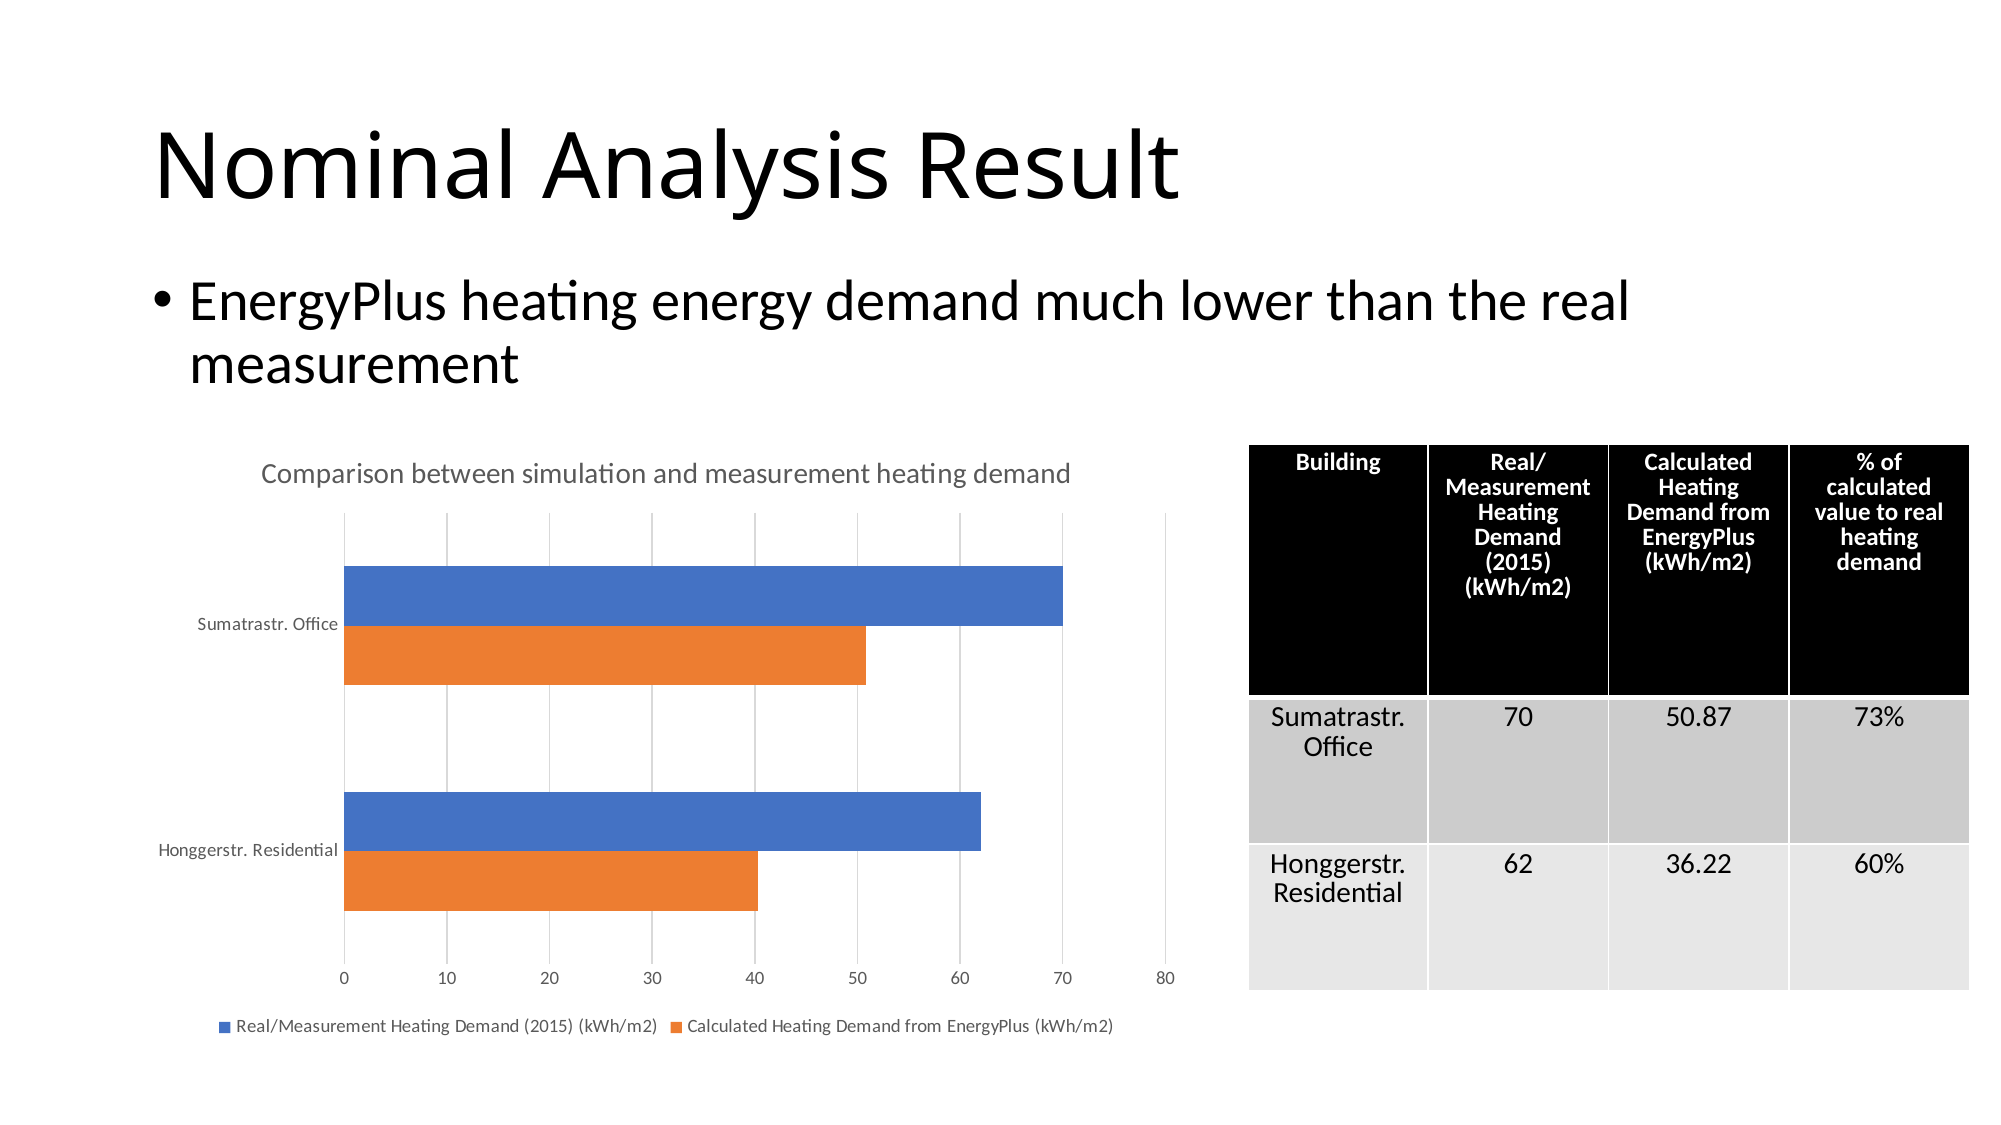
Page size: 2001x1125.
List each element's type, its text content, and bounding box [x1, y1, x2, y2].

table_cell 50.87 [1609, 700, 1788, 843]
table_cell 60% [1790, 845, 1969, 990]
title Nominal Analysis Result [137, 59, 1863, 262]
table_cell Sumatrastr. Office [1249, 700, 1427, 843]
table_cell 62 [1429, 845, 1608, 990]
chart [137, 433, 1197, 1043]
table_cell 73% [1790, 700, 1969, 843]
list EnergyPlus heating energy demand much lower than the real measurement [137, 262, 1863, 977]
table_header Building [1249, 445, 1427, 695]
table_cell 70 [1429, 700, 1608, 843]
table_header Calculated Heating Demand from EnergyPlus (kWh/m2) [1609, 445, 1788, 695]
table_header % of calculated value to real heating demand [1790, 445, 1969, 695]
table_header Real/Measurement Heating Demand (2015) (kWh/m2) [1429, 445, 1608, 695]
table_cell 36.22 [1609, 845, 1788, 990]
table_cell Honggerstr. Residential [1249, 845, 1427, 990]
